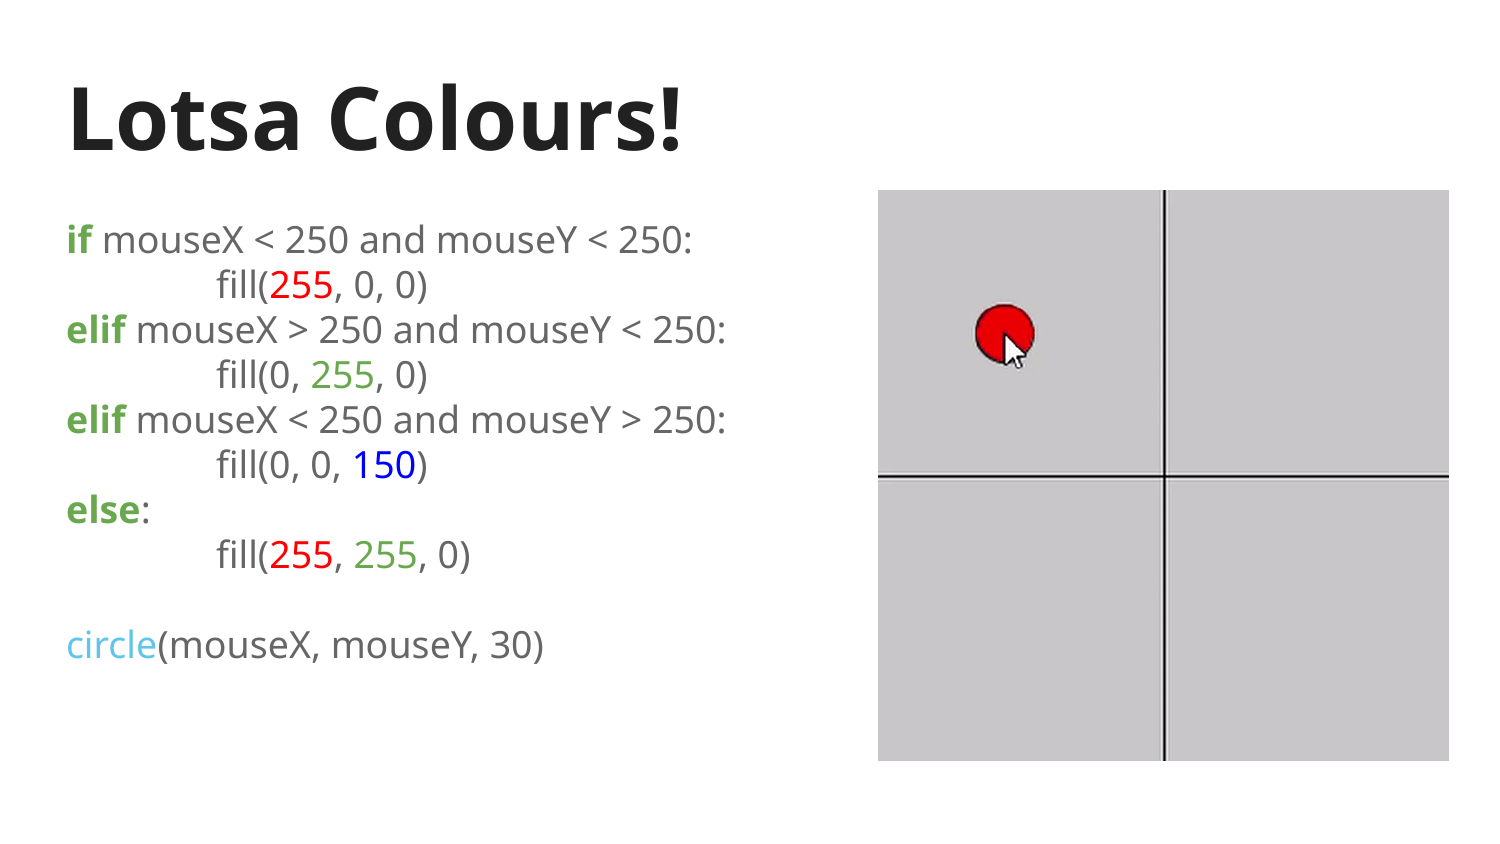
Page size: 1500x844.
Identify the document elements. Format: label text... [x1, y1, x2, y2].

list if mouseX < 250 and mouseY < 250: fill(255, 0, 0) elif mouseX > 250 and mouseY < 250: fill(0, 255, 0) elif mouseX < 250 and mouseY > 250: fill(0, 0, 150) else: fill(255, 255, 0) circle(mouseX, mouseY, 30) [51, 201, 873, 750]
title Lotsa Colours! [51, 48, 1449, 180]
picture [878, 190, 1450, 761]
